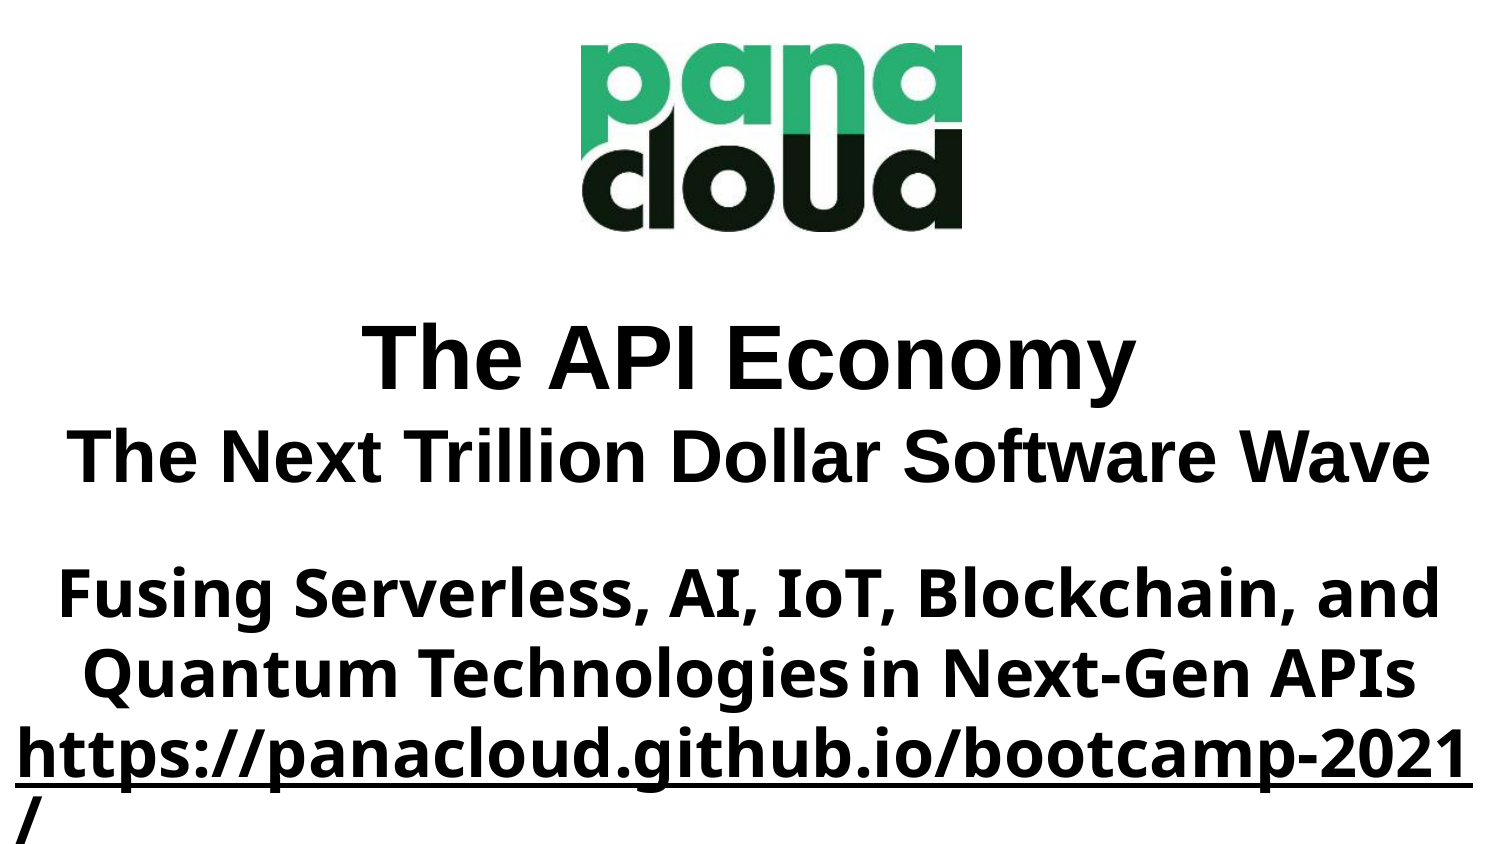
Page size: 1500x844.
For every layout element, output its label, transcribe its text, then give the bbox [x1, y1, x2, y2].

picture [581, 43, 962, 232]
text_box Fusing Serverless, AI, IoT, Blockchain, and Quantum Technologies in Next-Gen APIs https://panacloud.github.io/bootcamp-2021/ [0, 543, 1500, 844]
text_box The API Economy The Next Trillion Dollar Software Wave [0, 290, 1500, 506]
